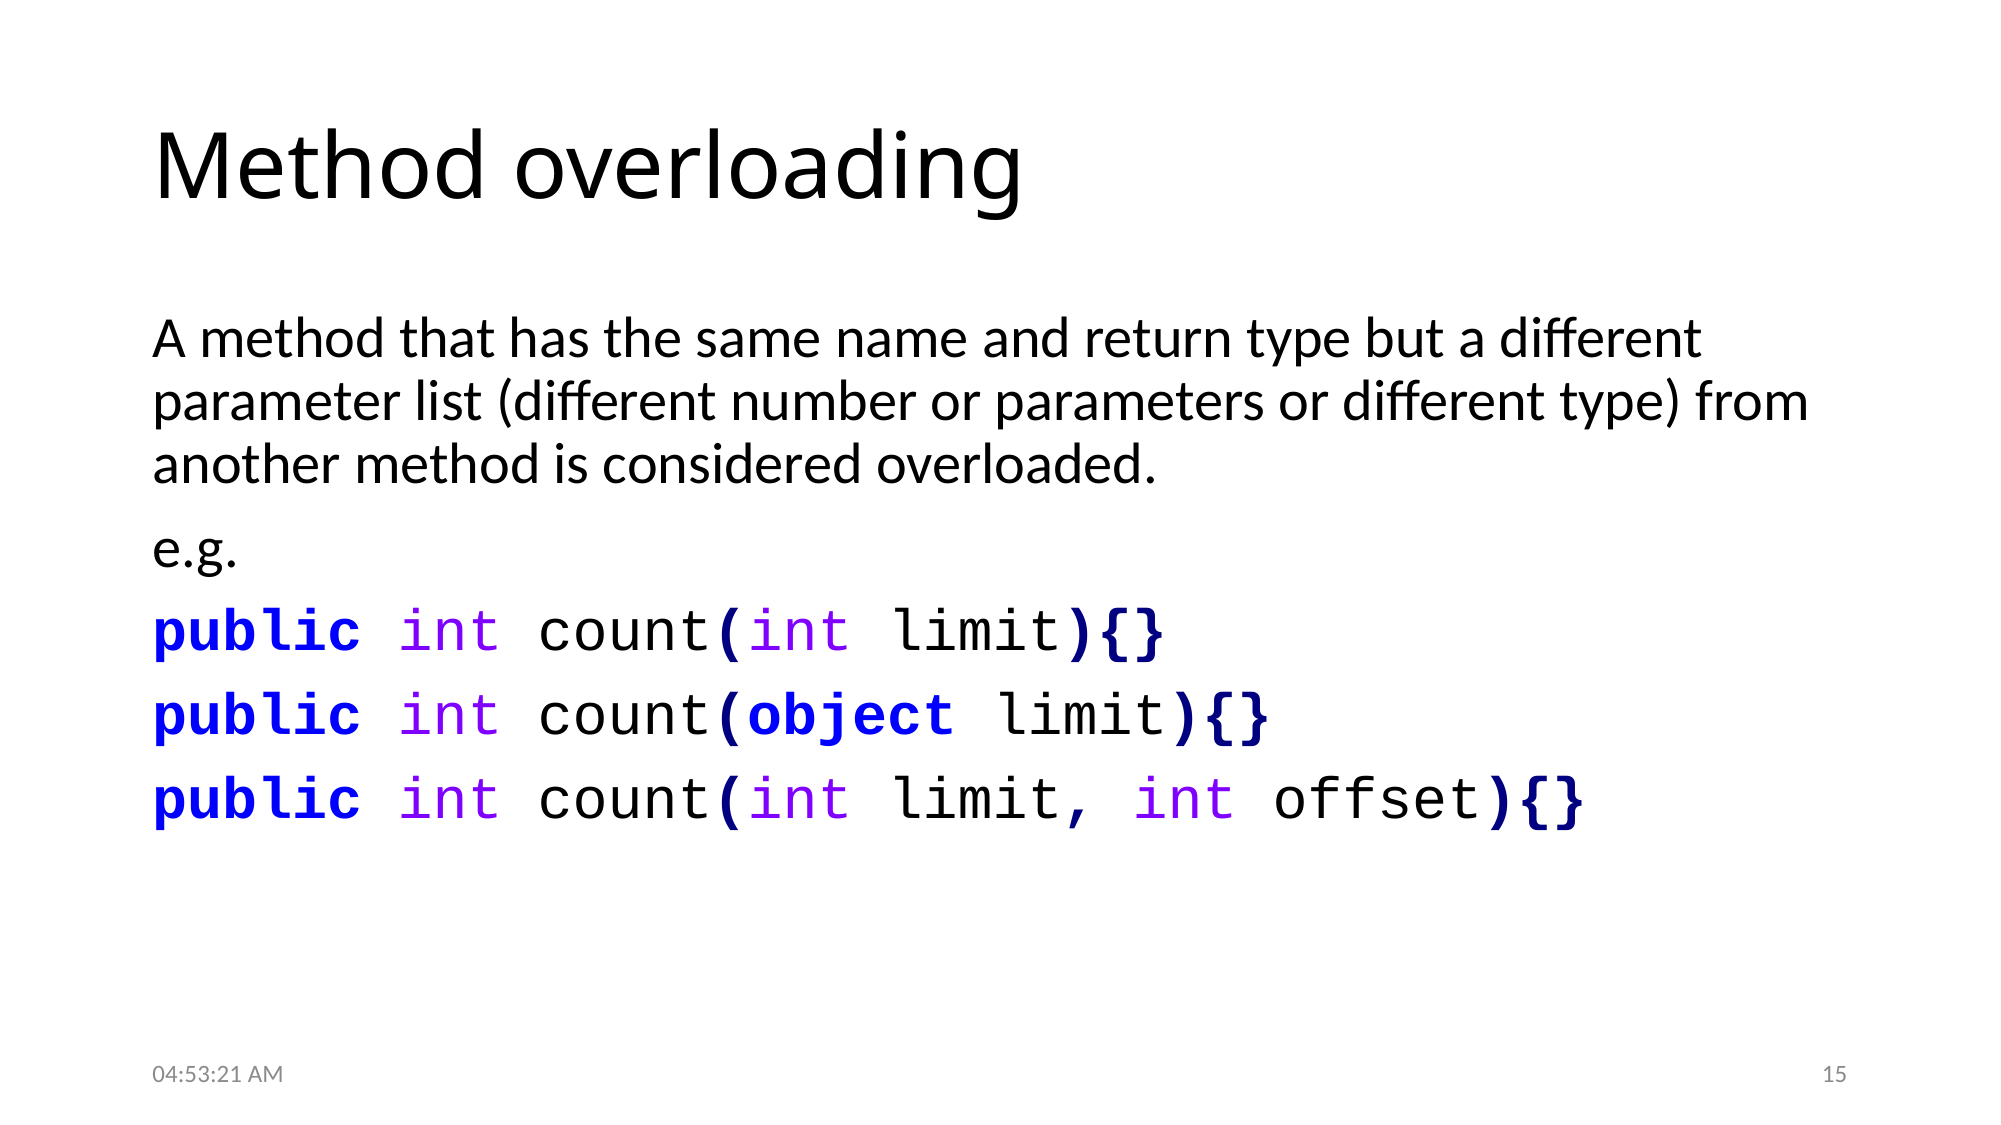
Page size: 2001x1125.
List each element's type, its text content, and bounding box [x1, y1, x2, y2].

slide_number 15 [1412, 1042, 1863, 1103]
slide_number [137, 1042, 588, 1103]
list A method that has the same name and return type but a different parameter list (different number or parameters or different type) from another method is considered overloaded. e.g. public int count(int limit){} public int count(object limit){} public int count(int limit, int offset){} [137, 299, 1863, 1014]
title Method overloading [137, 59, 1863, 278]
